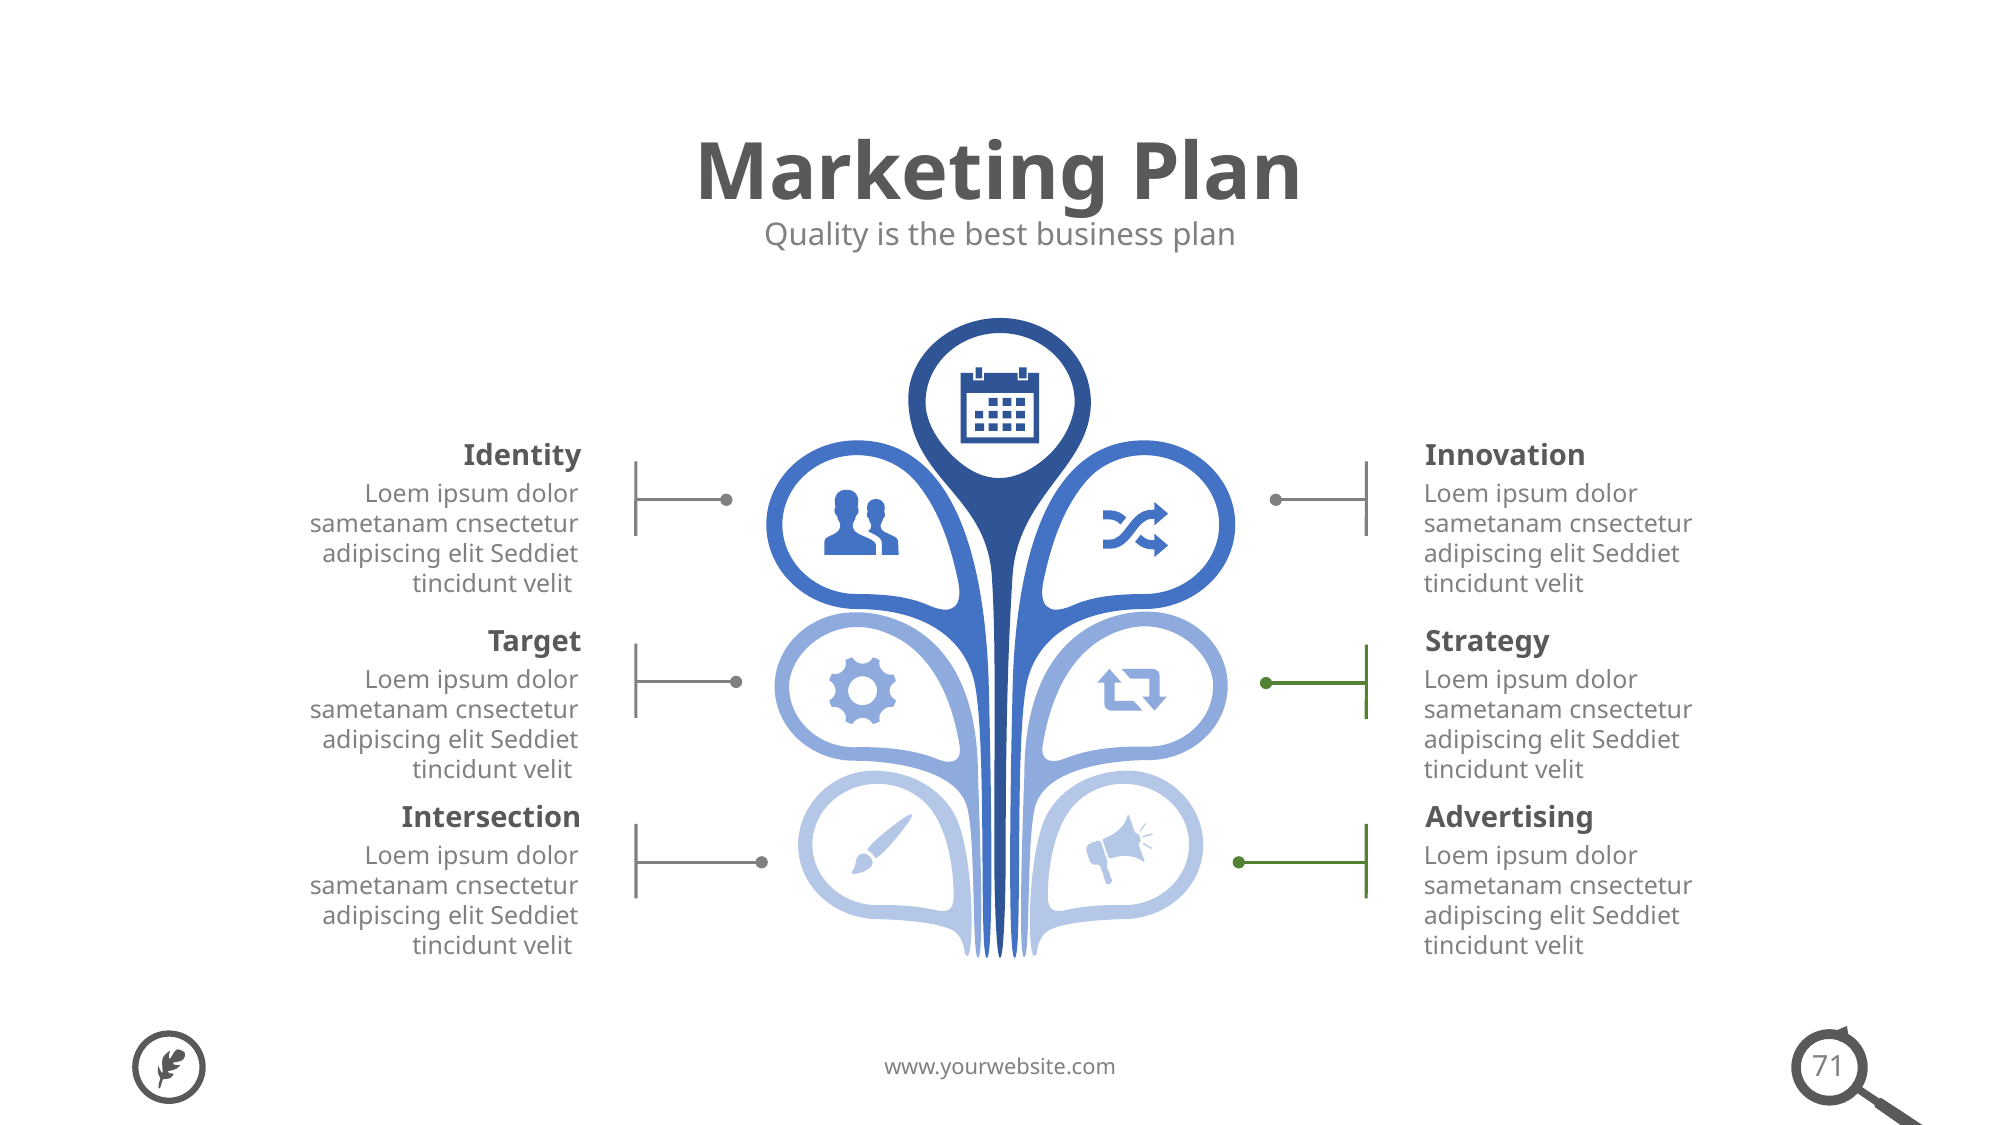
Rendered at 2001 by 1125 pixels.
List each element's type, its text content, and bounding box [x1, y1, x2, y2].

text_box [227, 432, 597, 569]
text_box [1238, 823, 1367, 899]
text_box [1265, 644, 1367, 720]
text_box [1410, 618, 1780, 755]
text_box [1410, 432, 1780, 569]
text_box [227, 618, 597, 755]
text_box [906, 317, 1091, 440]
text_box Marketing Plan [249, 112, 1750, 235]
text_box Quality is the best business plan [400, 204, 1600, 262]
text_box www.yourwebsite.com [637, 1045, 1363, 1087]
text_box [1275, 461, 1367, 536]
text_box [635, 461, 727, 536]
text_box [135, 1033, 203, 1101]
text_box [635, 823, 762, 899]
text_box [635, 643, 737, 718]
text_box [227, 794, 597, 931]
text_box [774, 603, 1228, 960]
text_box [766, 440, 1236, 958]
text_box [1410, 794, 1780, 931]
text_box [1782, 1019, 1919, 1125]
